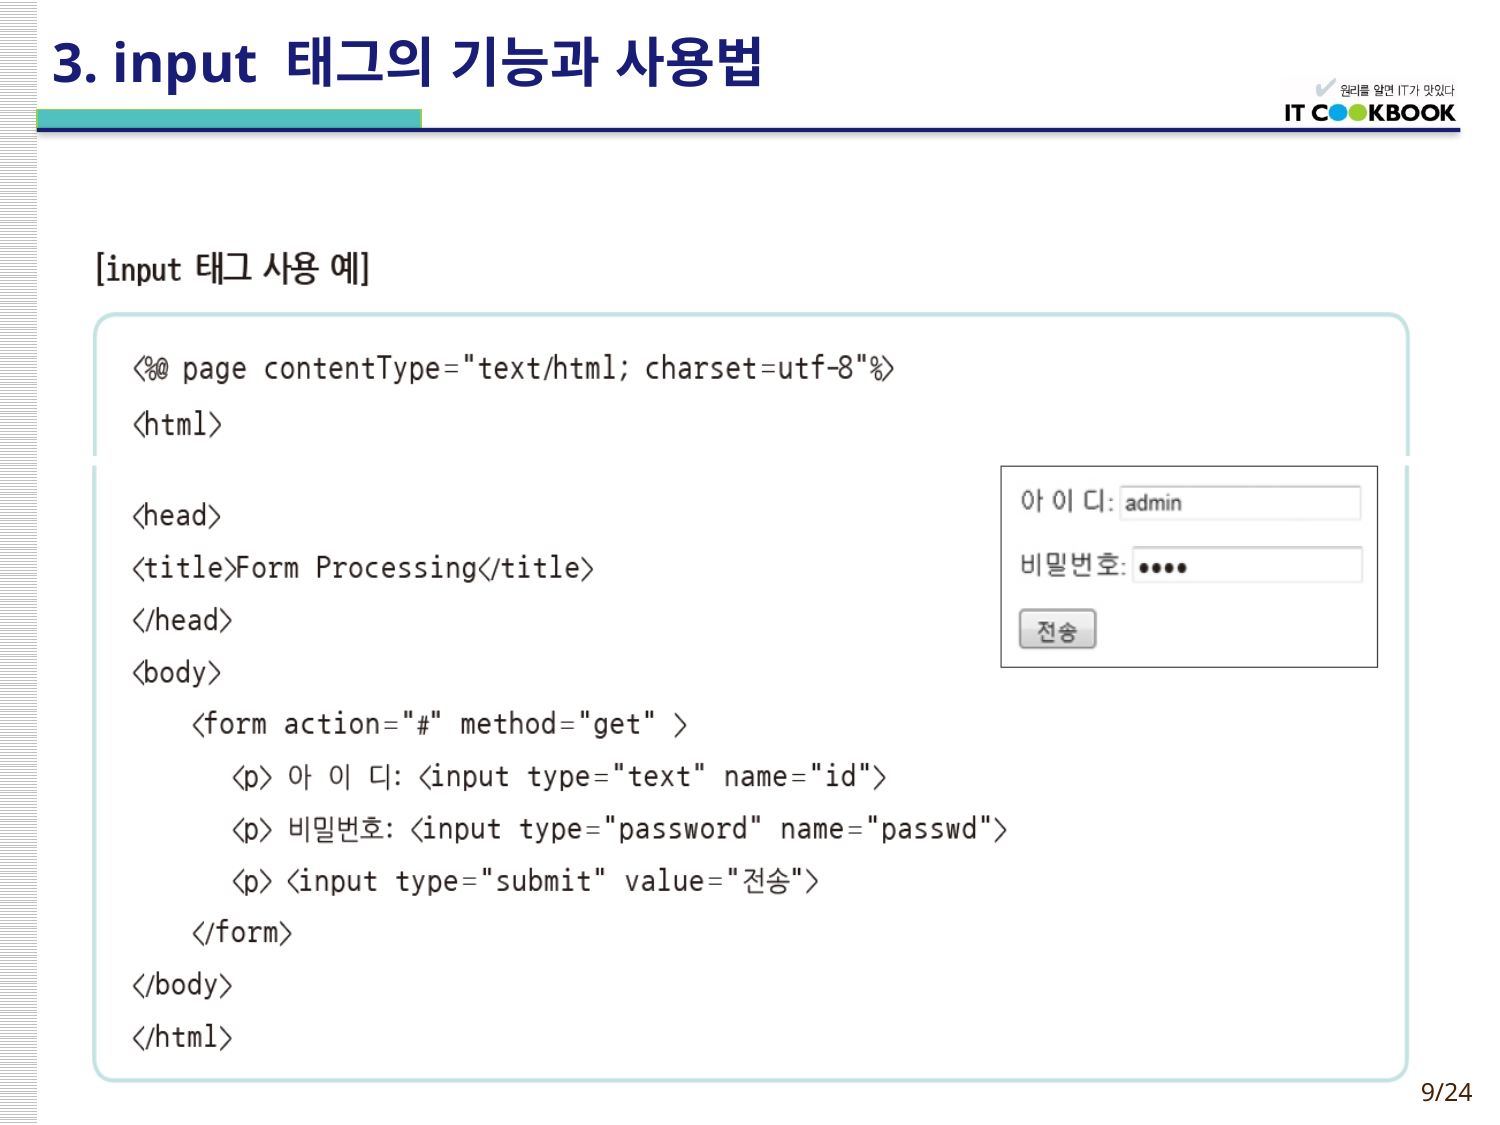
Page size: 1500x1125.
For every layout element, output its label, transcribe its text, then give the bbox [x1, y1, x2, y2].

picture [1281, 75, 1459, 123]
picture [84, 243, 1415, 1086]
title 3. input 태그의 기능과 사용법 [37, 13, 1278, 109]
